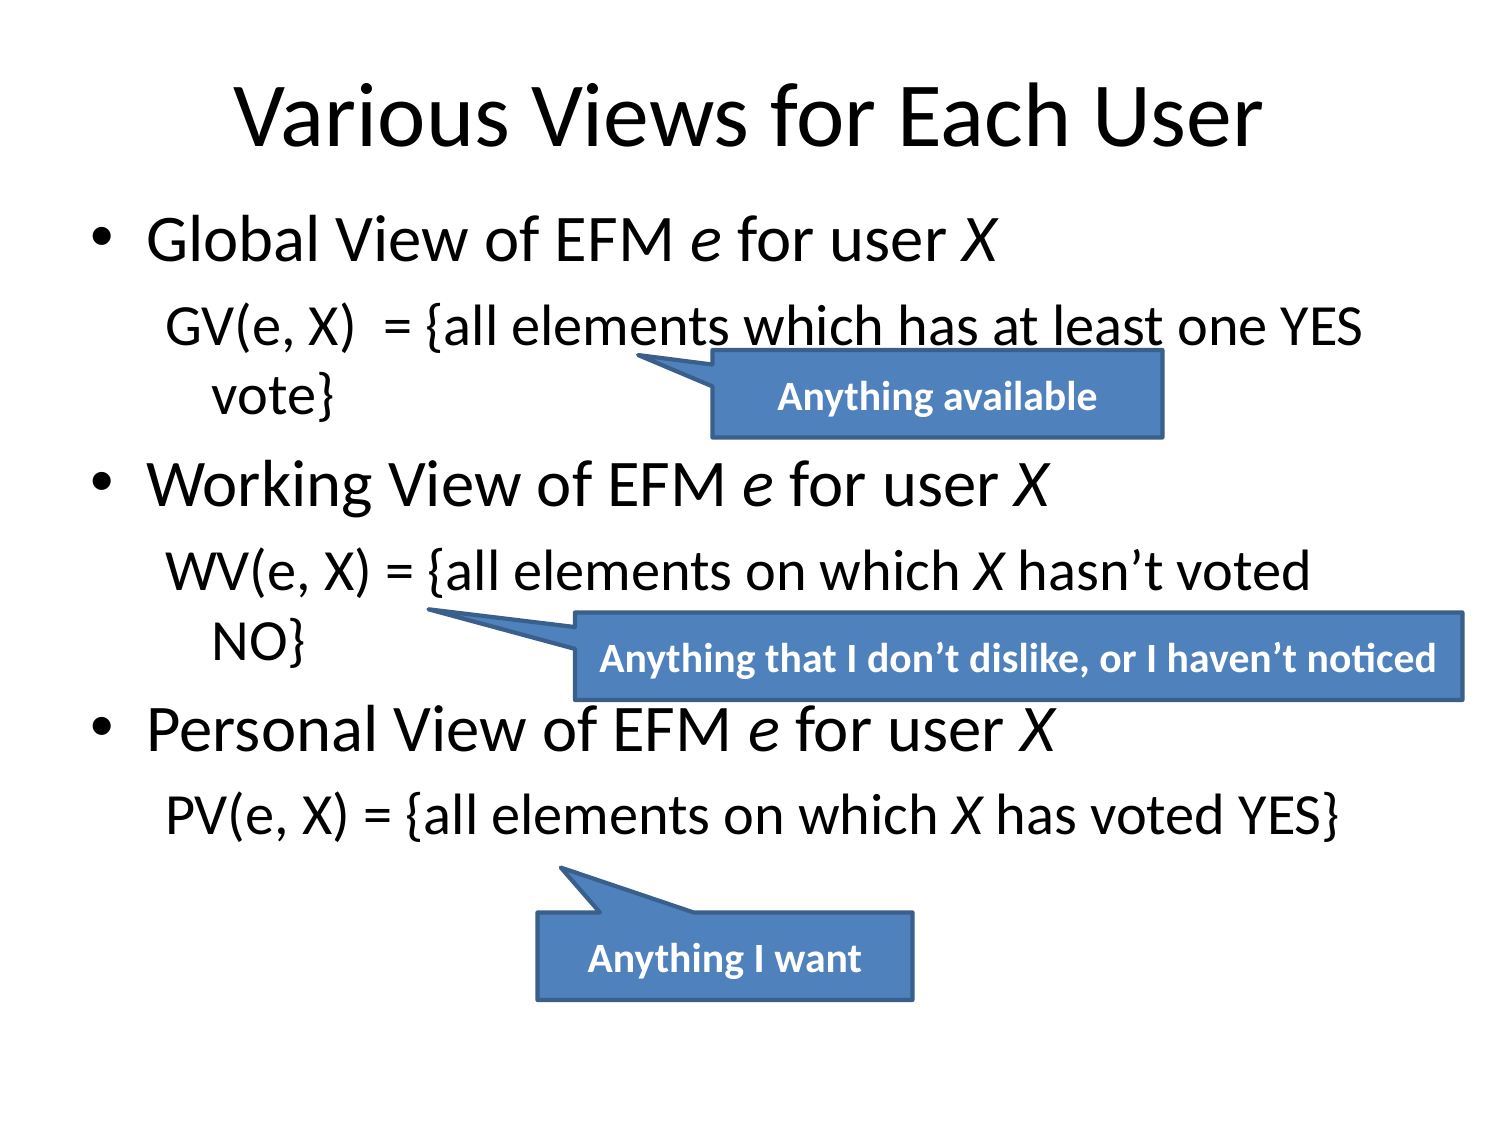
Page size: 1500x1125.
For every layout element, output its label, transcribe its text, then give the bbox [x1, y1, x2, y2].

title Various Views for Each User [75, 45, 1425, 175]
text_box Anything I want [535, 865, 915, 1003]
text_box Anything available [636, 347, 1165, 440]
text_box Anything that I don’t dislike, or I haven’t noticed [426, 607, 1465, 703]
list Global View of EFM e for user X GV(e, X) = {all elements which has at least one YES vote} Working View of EFM e for user X WV(e, X) = {all elements on which X hasn’t voted NO} Personal View of EFM e for user X PV(e, X) = {all elements on which X has voted YES} [75, 187, 1425, 1005]
